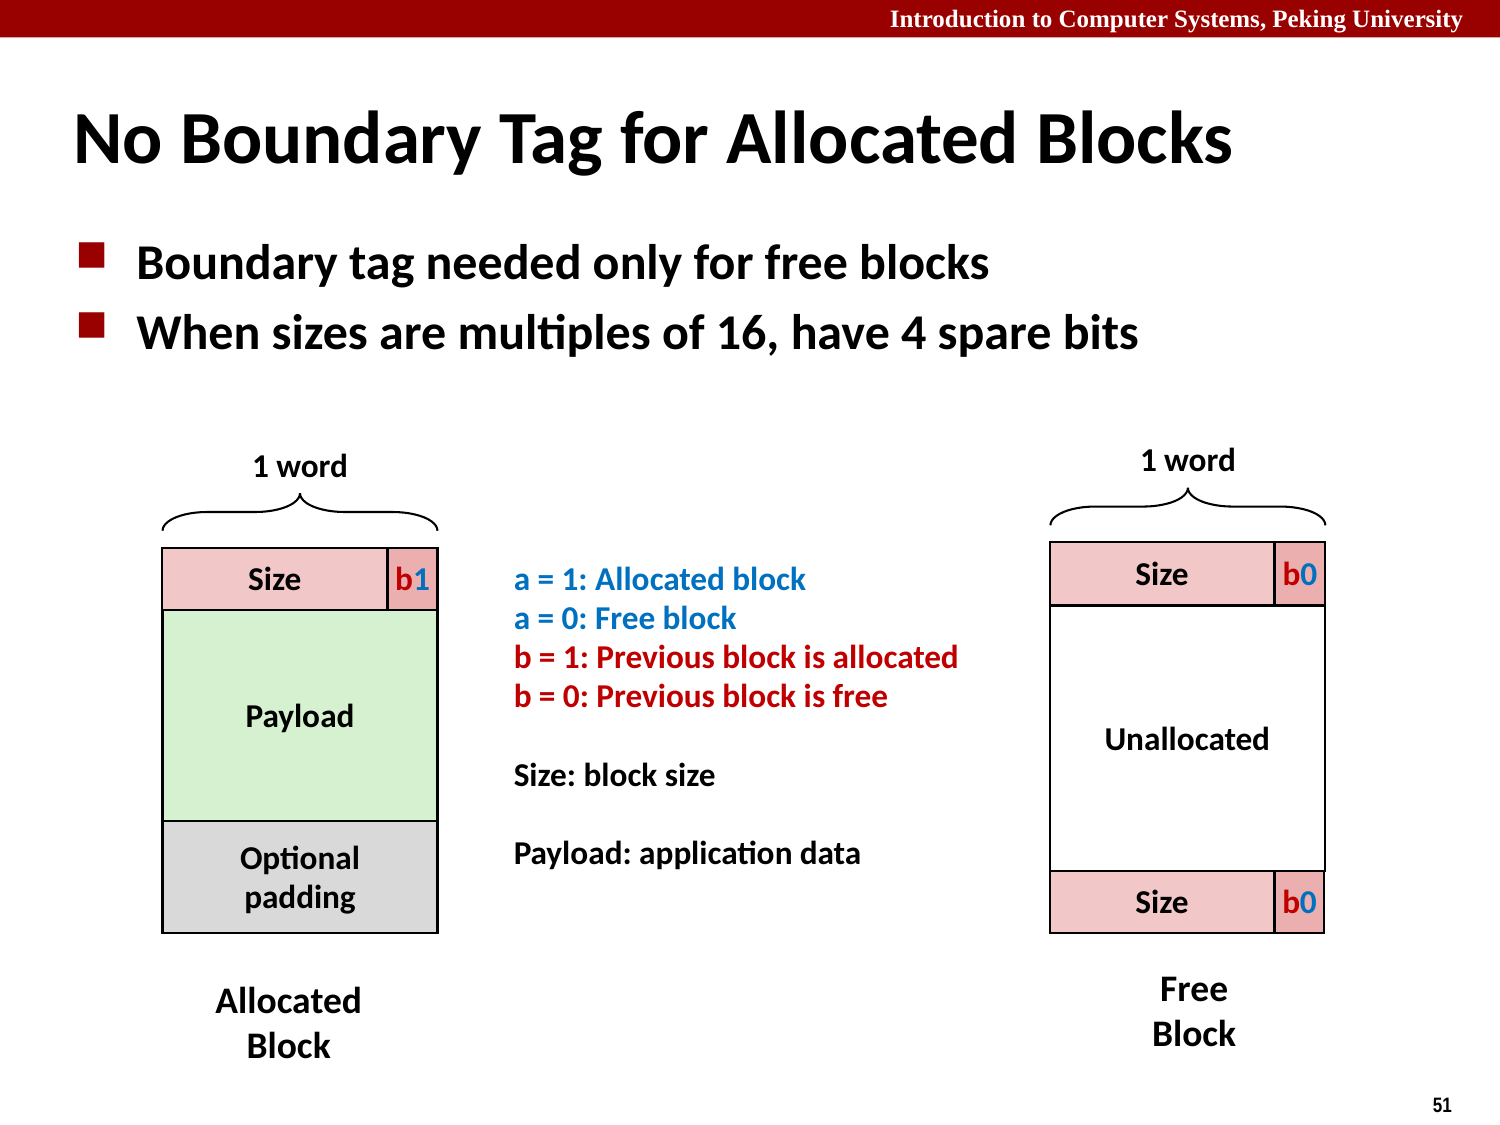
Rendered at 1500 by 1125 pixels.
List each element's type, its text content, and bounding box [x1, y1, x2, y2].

text_box Size [1049, 542, 1275, 605]
text_box Allocated Block [200, 968, 378, 1074]
text_box b0 [1274, 870, 1325, 934]
text_box Size [1049, 870, 1274, 934]
title No Boundary Tag for Allocated Blocks [58, 71, 1305, 197]
text_box 1 word [237, 438, 364, 493]
text_box Payload [162, 610, 438, 820]
text_box a = 1: Allocated block a = 0: Free block b = 1: Previous block is allocated b = 0: Previous block is free Size: block size Payload: application data [498, 551, 975, 880]
text_box b1 [387, 547, 438, 611]
text_box Free Block [1137, 956, 1252, 1062]
text_box Size [162, 547, 387, 610]
text_box b0 [1275, 542, 1325, 605]
text_box [1050, 487, 1326, 526]
list Boundary tag needed only for free blocks When sizes are multiples of 16, have 4 spare bits [64, 221, 1451, 370]
text_box Unallocated [1050, 605, 1325, 870]
text_box Optional padding [162, 820, 438, 934]
text_box 1 word [1125, 432, 1251, 488]
text_box [162, 493, 438, 531]
